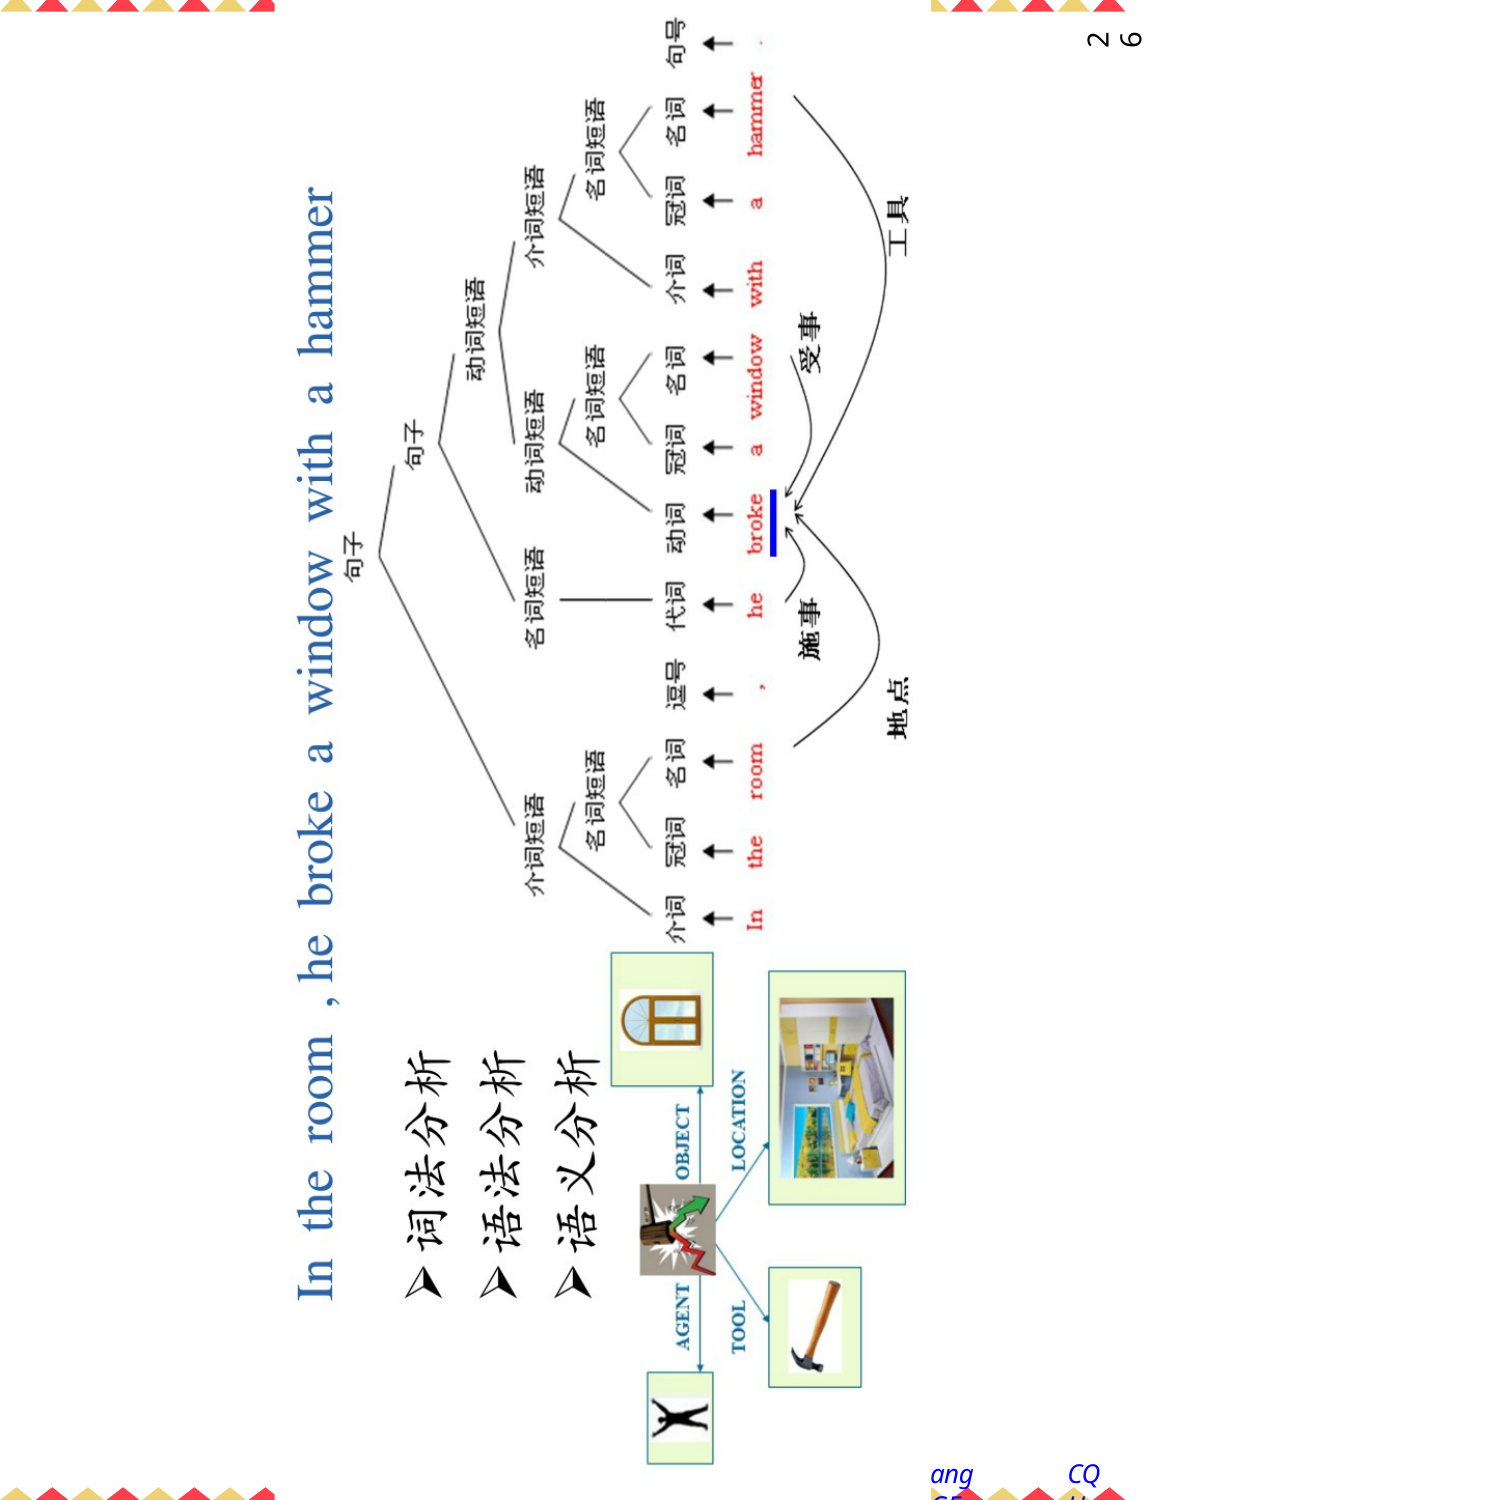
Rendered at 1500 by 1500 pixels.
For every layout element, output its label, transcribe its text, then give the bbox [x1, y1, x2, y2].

text_box 26 [1081, 17, 1115, 51]
text_box [274, 0, 932, 1500]
text_box CQU [1065, 1455, 1107, 1500]
text_box ang GE [932, 1455, 1008, 1500]
